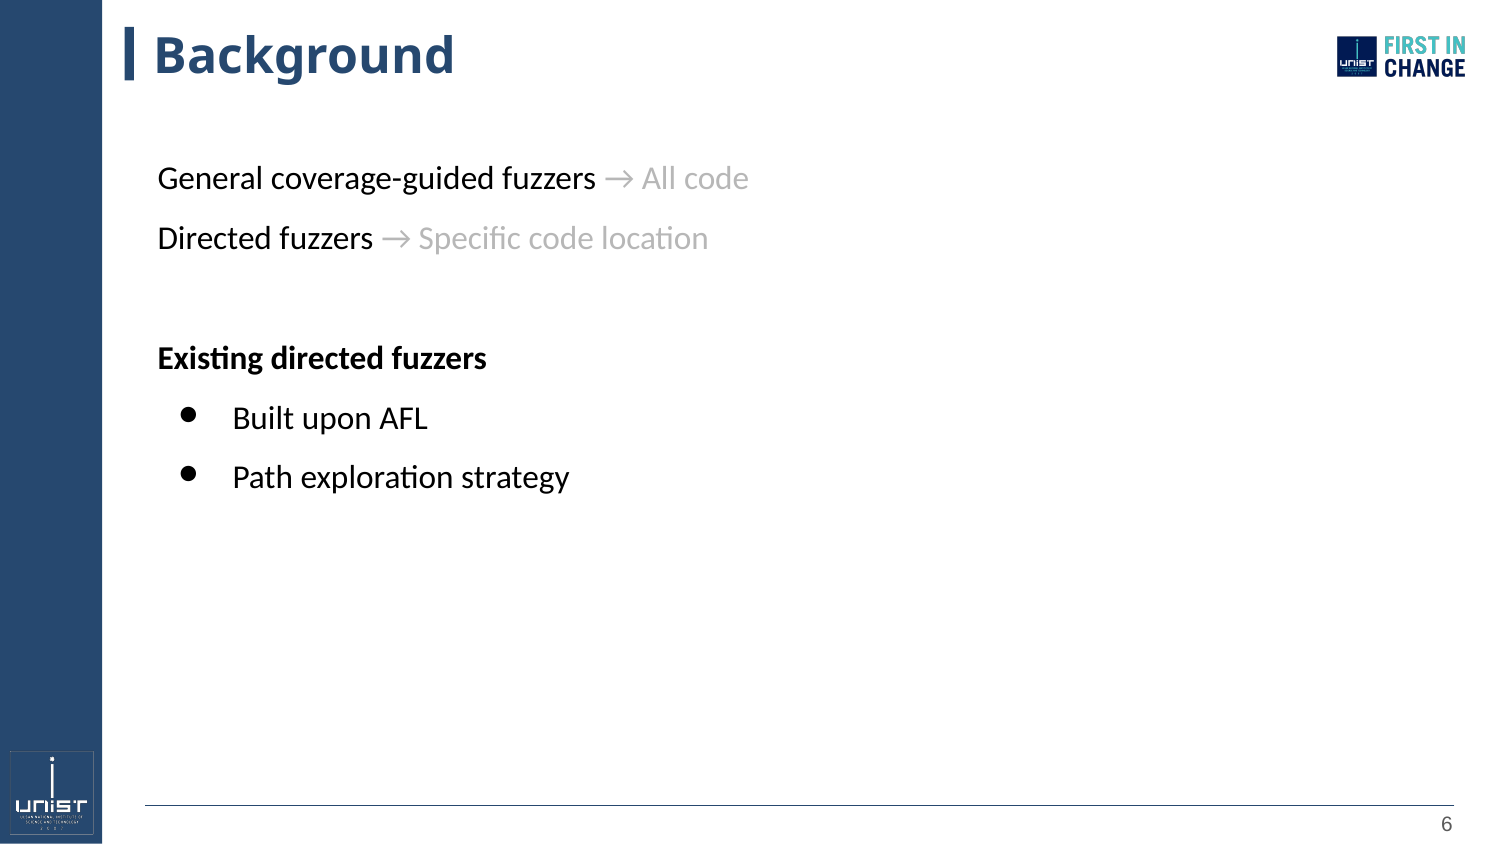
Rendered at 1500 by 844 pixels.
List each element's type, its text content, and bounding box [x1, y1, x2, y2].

text_box Background [142, 17, 1287, 90]
picture [6, 739, 102, 838]
text_box [124, 26, 134, 81]
text_box [0, 0, 103, 844]
text_box General coverage-guided fuzzers → All code Directed fuzzers → Specific code location Existing directed fuzzers Built upon AFL Path exploration strategy [142, 121, 1378, 752]
picture [1336, 35, 1466, 78]
slide_number 6 [1377, 790, 1468, 844]
